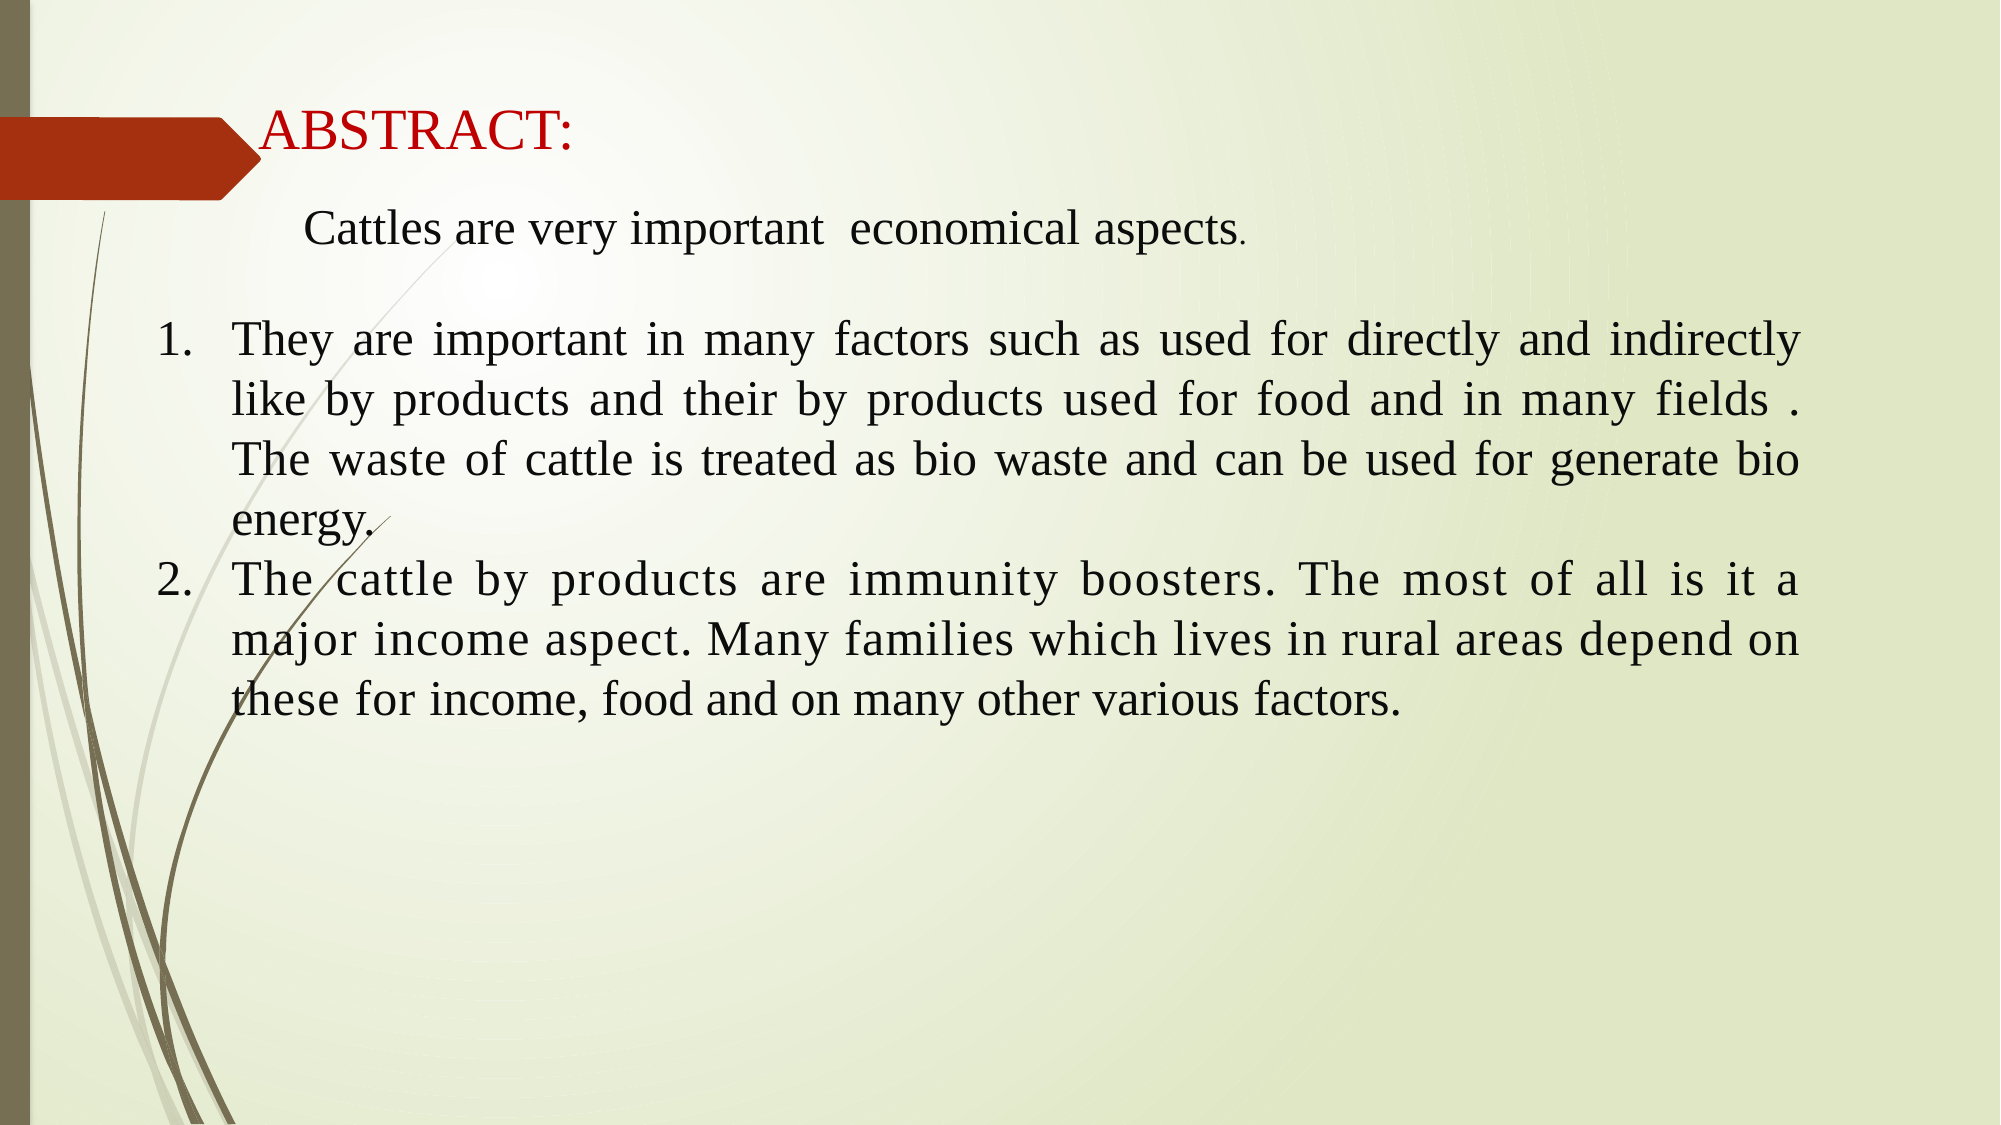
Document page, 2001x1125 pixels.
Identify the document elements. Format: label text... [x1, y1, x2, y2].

text_box They are important in many factors such as used for directly and indirectly like by products and their by products used for food and in many fields . The waste of cattle is treated as bio waste and can be used for generate bio energy. The cattle by products are immunity boosters. The most of all is it a major income aspect. Many families which lives in rural areas depend on these for income, food and on many other various factors. [156, 305, 1802, 876]
text_box ABSTRACT: Cattles are very important economical aspects. [258, 90, 1263, 255]
